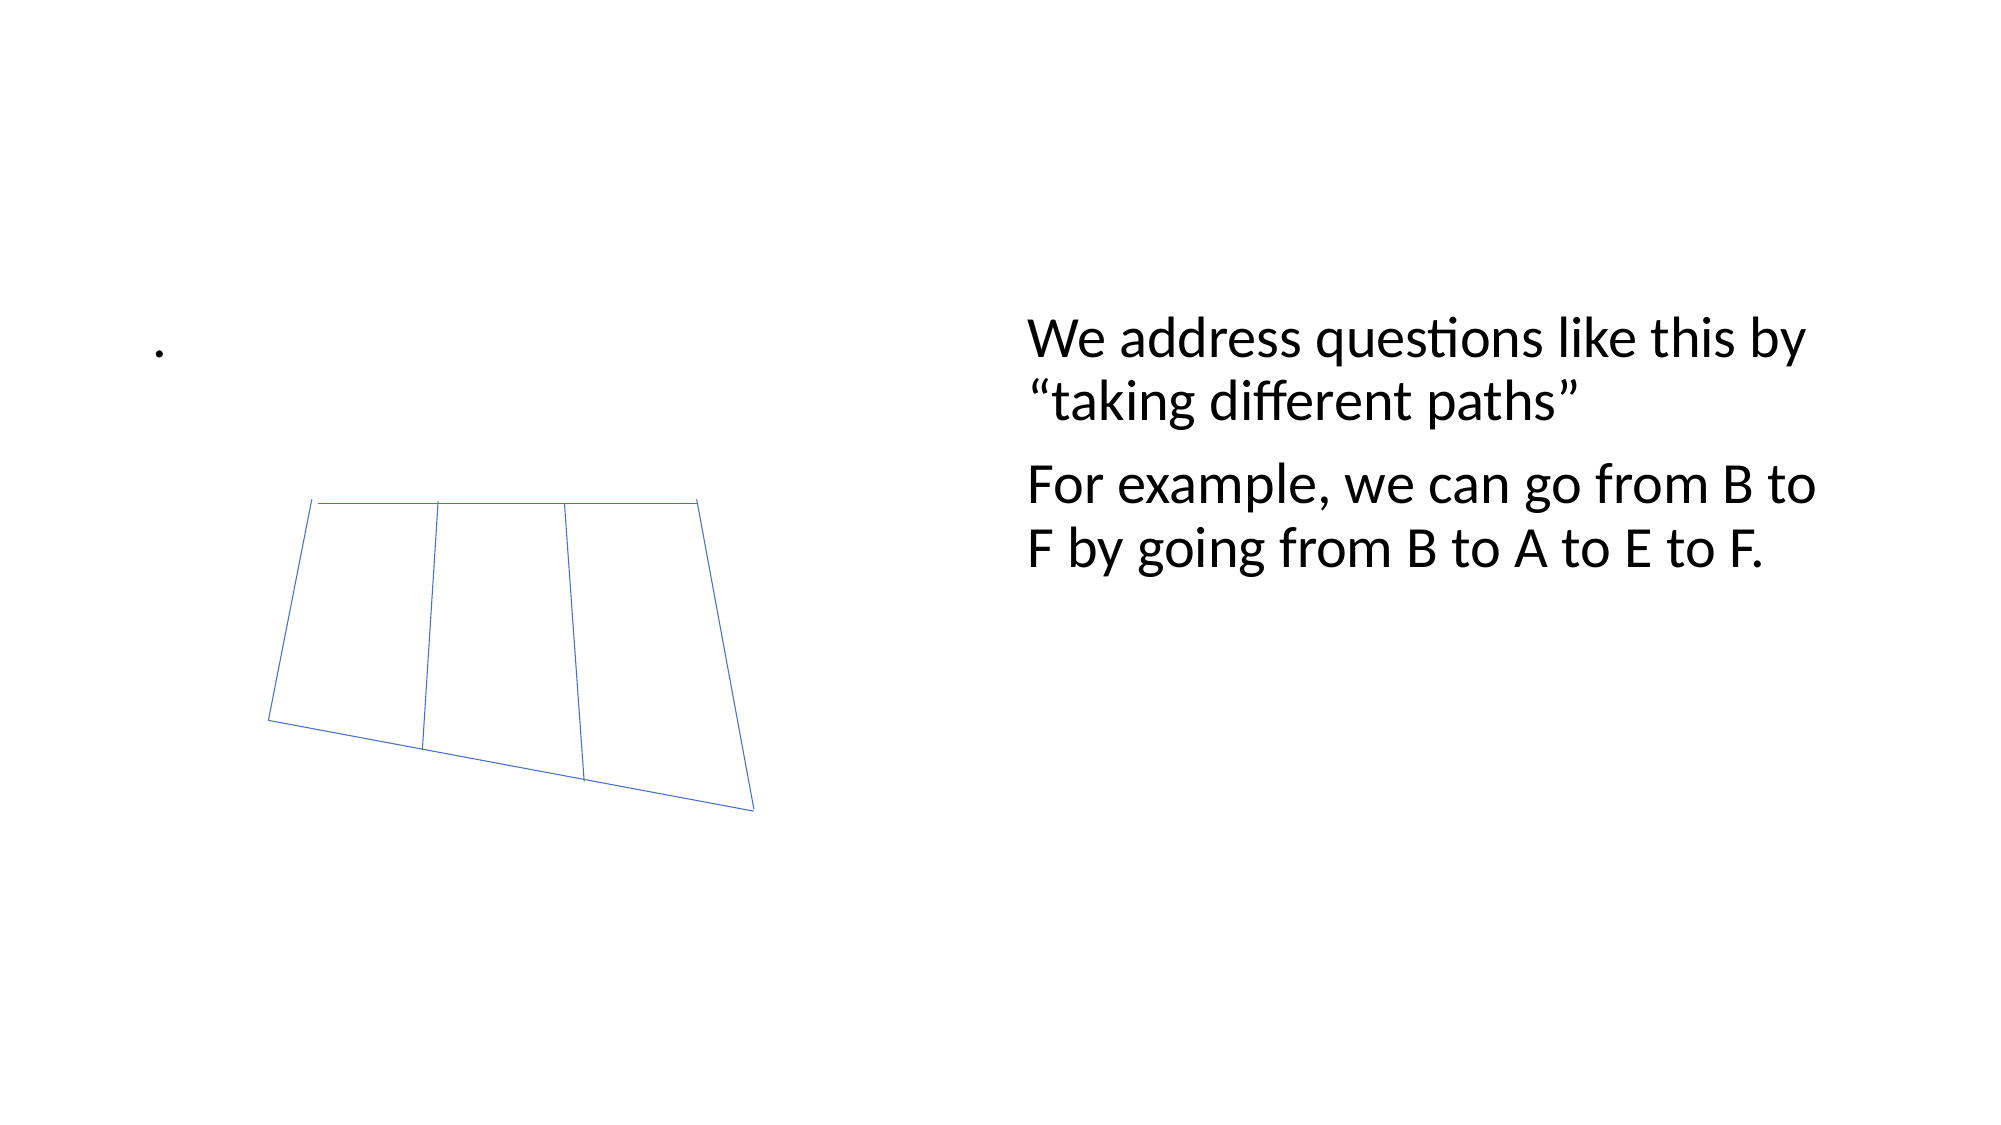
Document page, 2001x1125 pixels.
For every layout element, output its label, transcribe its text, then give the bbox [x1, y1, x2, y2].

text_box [422, 501, 439, 750]
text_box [268, 720, 754, 812]
list We address questions like this by “taking different paths” For example, we can go from B to F by going from B to A to E to F. [1012, 299, 1863, 1014]
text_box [564, 503, 585, 782]
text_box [696, 499, 754, 810]
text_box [268, 499, 312, 720]
list . [137, 299, 988, 1014]
